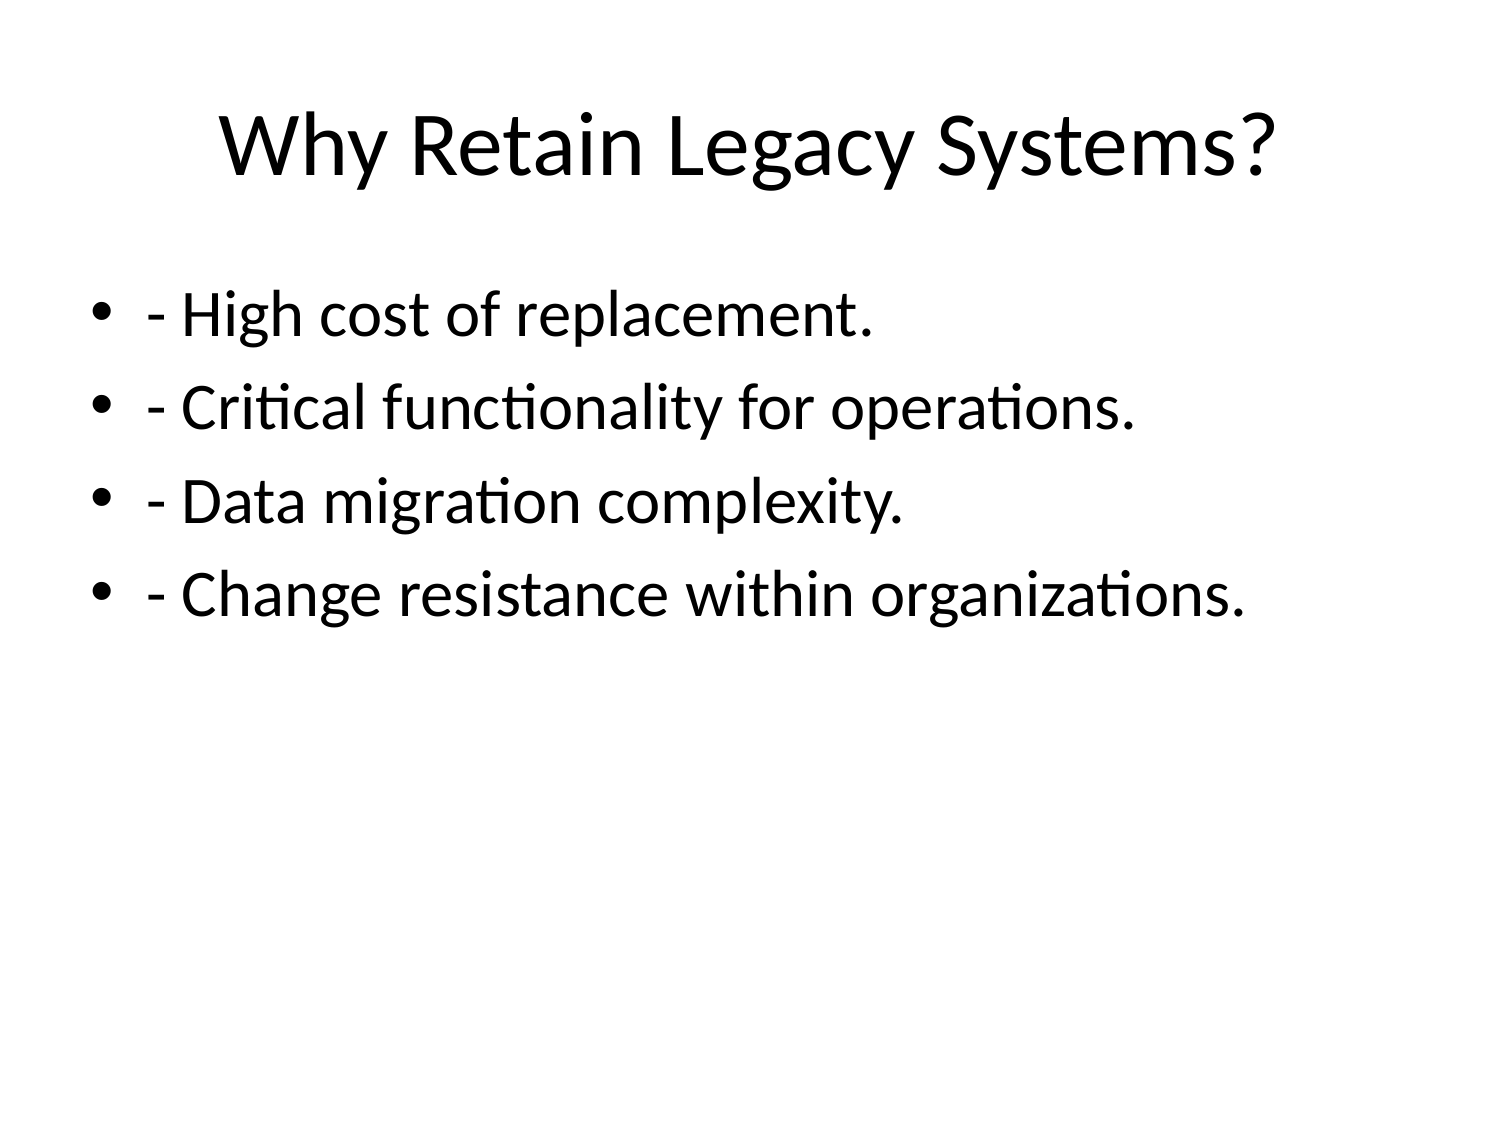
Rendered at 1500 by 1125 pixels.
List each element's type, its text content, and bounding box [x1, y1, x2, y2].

list - High cost of replacement. - Critical functionality for operations. - Data migration complexity. - Change resistance within organizations. [75, 262, 1425, 1005]
title Why Retain Legacy Systems? [75, 45, 1425, 233]
